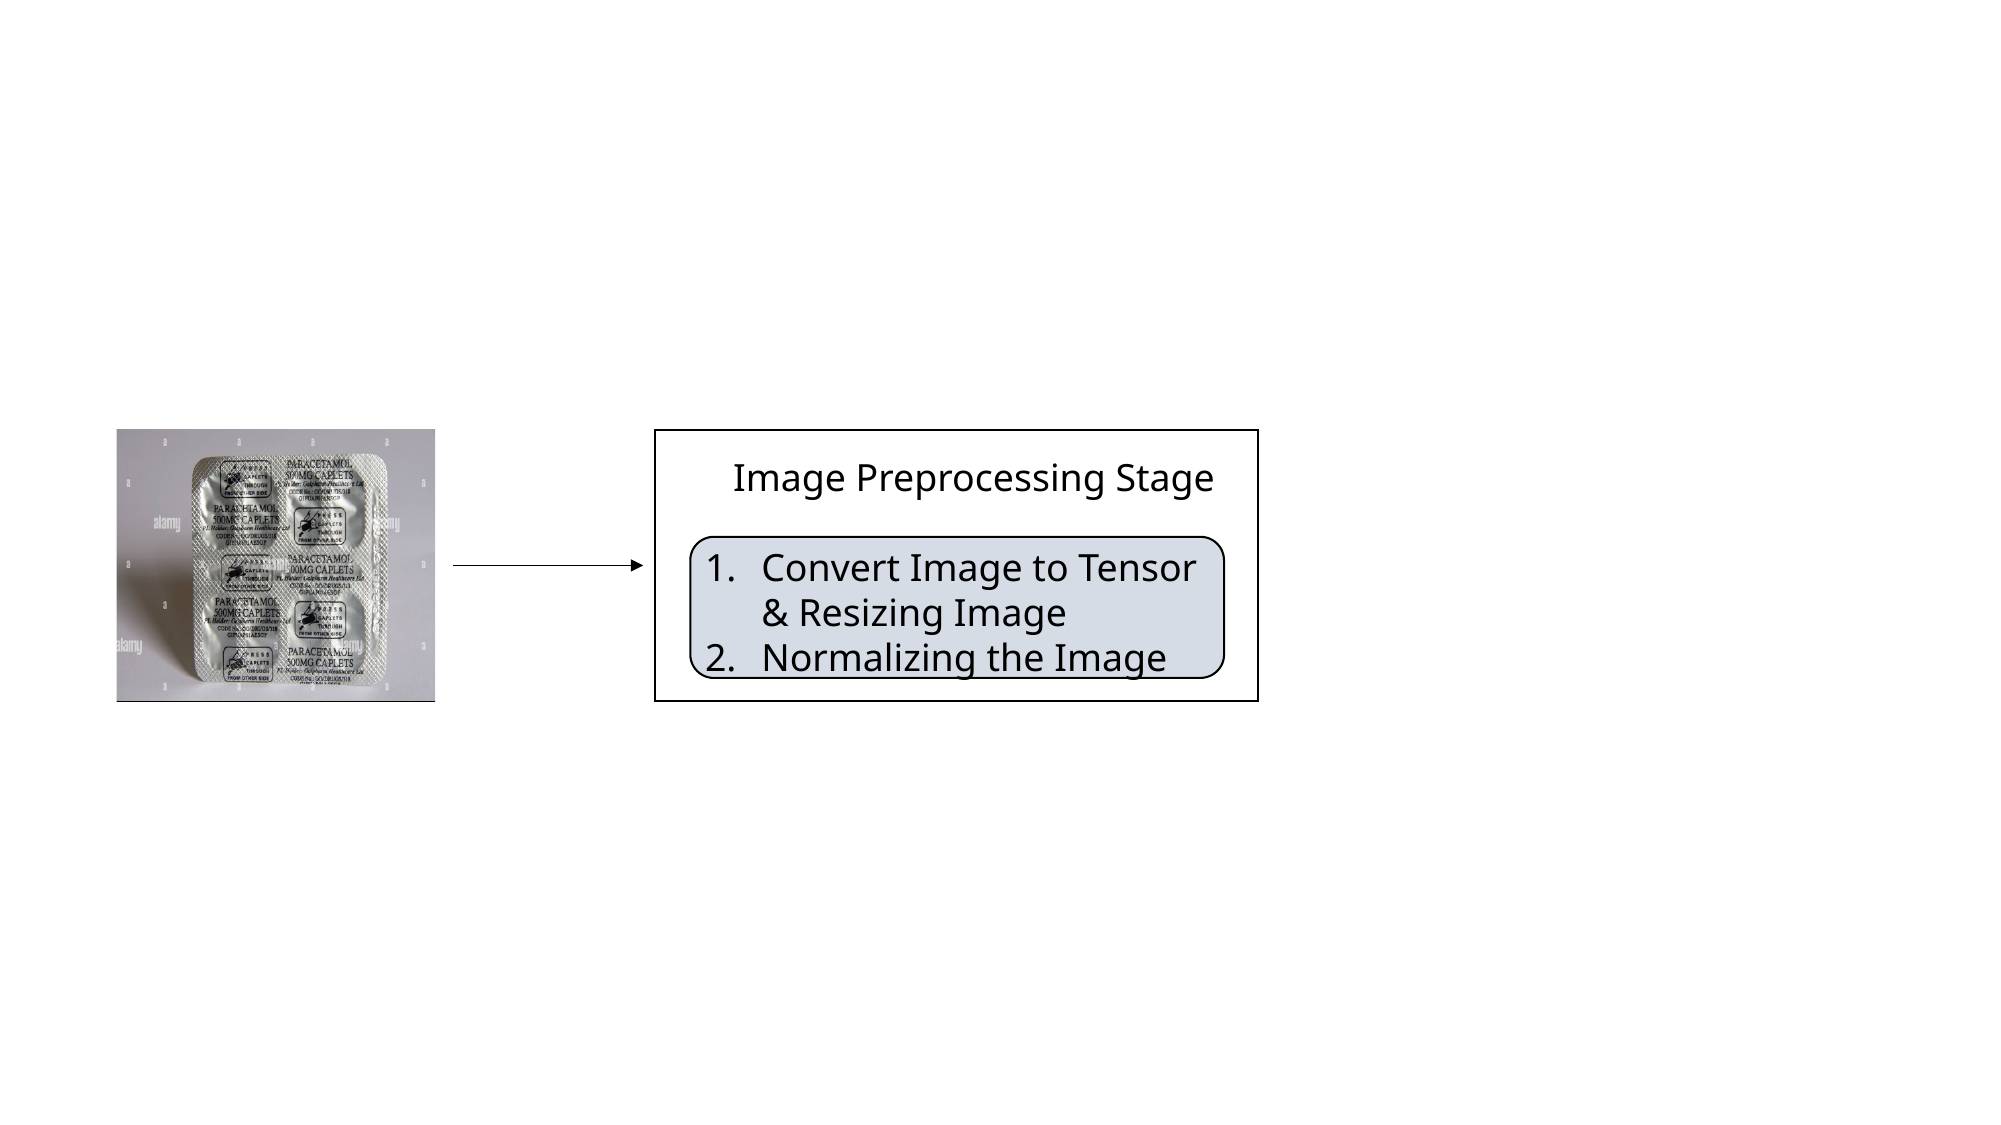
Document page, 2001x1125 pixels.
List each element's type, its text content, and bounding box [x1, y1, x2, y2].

text_box Image Preprocessing Stage [718, 446, 1282, 507]
text_box [654, 429, 1259, 702]
picture [116, 429, 436, 702]
text_box Convert Image to Tensor & Resizing Image Normalizing the Image [690, 536, 1225, 732]
